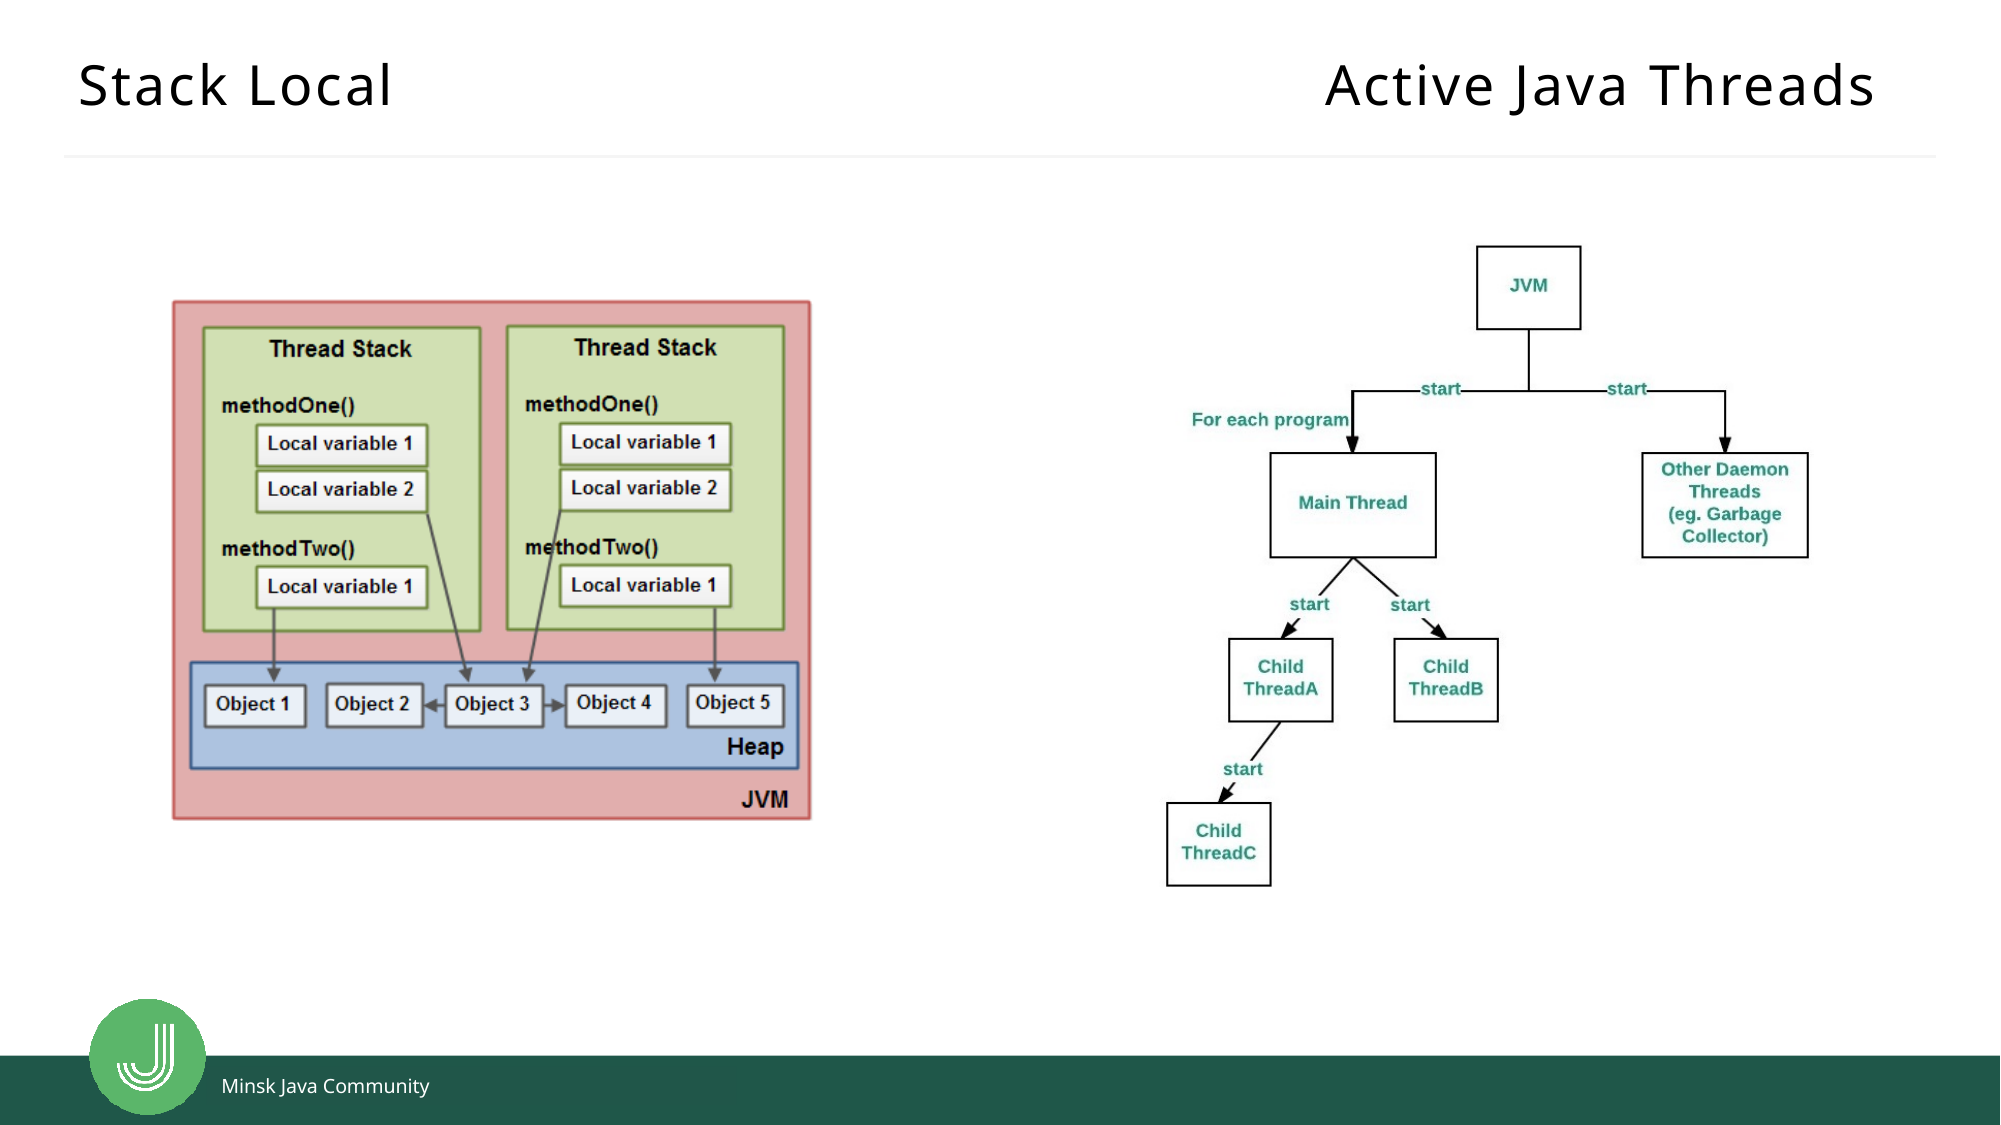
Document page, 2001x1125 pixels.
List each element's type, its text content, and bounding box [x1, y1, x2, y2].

picture [136, 257, 859, 868]
picture [1159, 227, 1814, 898]
title Stack Local Active Java Threads [78, 50, 1922, 116]
picture [87, 996, 207, 1116]
